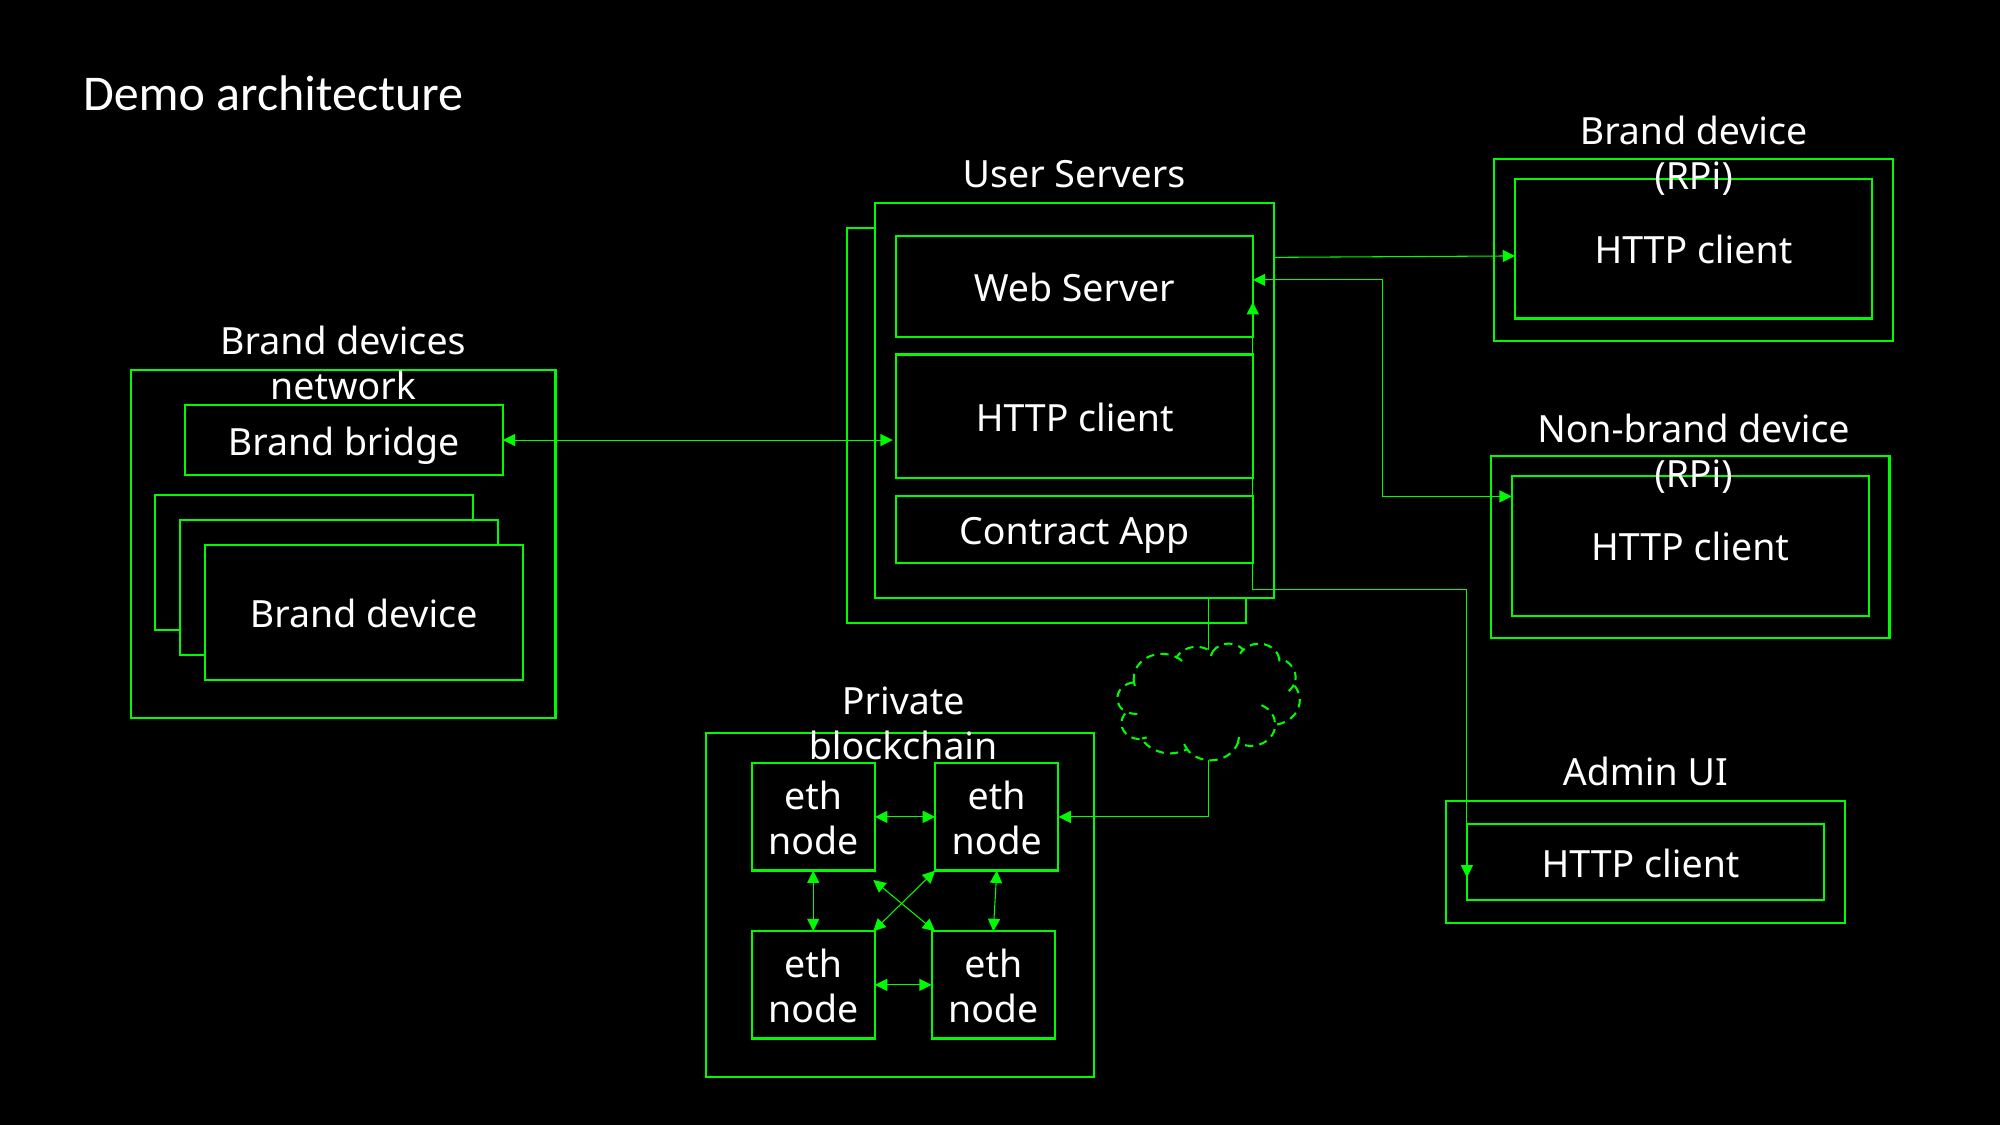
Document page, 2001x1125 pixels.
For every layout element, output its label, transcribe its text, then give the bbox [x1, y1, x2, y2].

text_box Demo architecture [68, 53, 786, 128]
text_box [1058, 598, 1209, 817]
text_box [706, 669, 1094, 1078]
text_box [846, 227, 874, 440]
text_box [1209, 599, 1247, 624]
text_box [1252, 302, 1467, 878]
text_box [874, 142, 1274, 598]
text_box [1490, 397, 1890, 639]
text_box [1252, 279, 1512, 497]
text_box [846, 441, 1058, 624]
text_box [130, 309, 556, 718]
text_box [1209, 642, 1252, 762]
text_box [1445, 740, 1845, 924]
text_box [1494, 99, 1893, 342]
